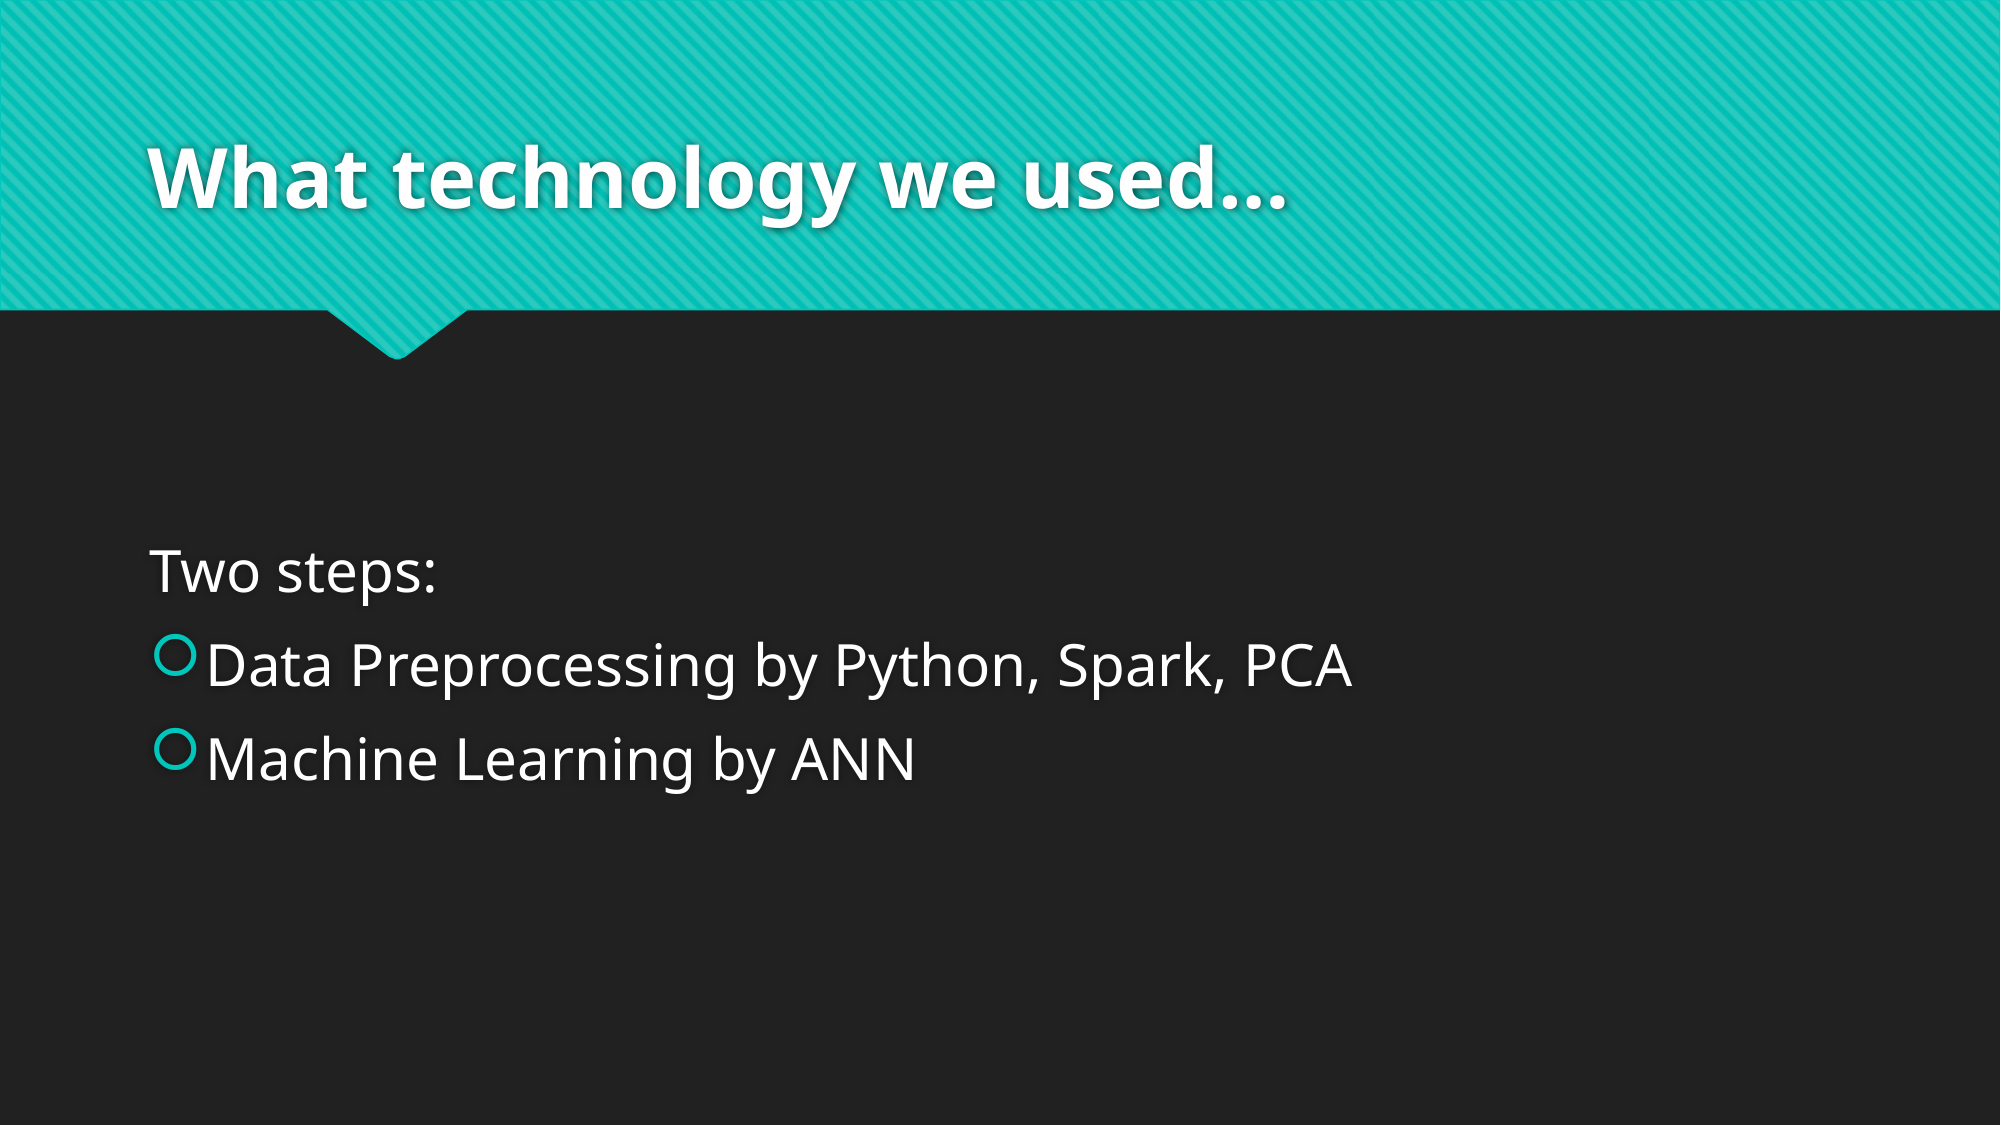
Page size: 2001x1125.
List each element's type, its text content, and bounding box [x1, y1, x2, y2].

list Two steps: Data Preprocessing by Python, Spark, PCA Machine Learning by ANN [134, 364, 1866, 962]
title What technology we used… [132, 73, 1868, 233]
